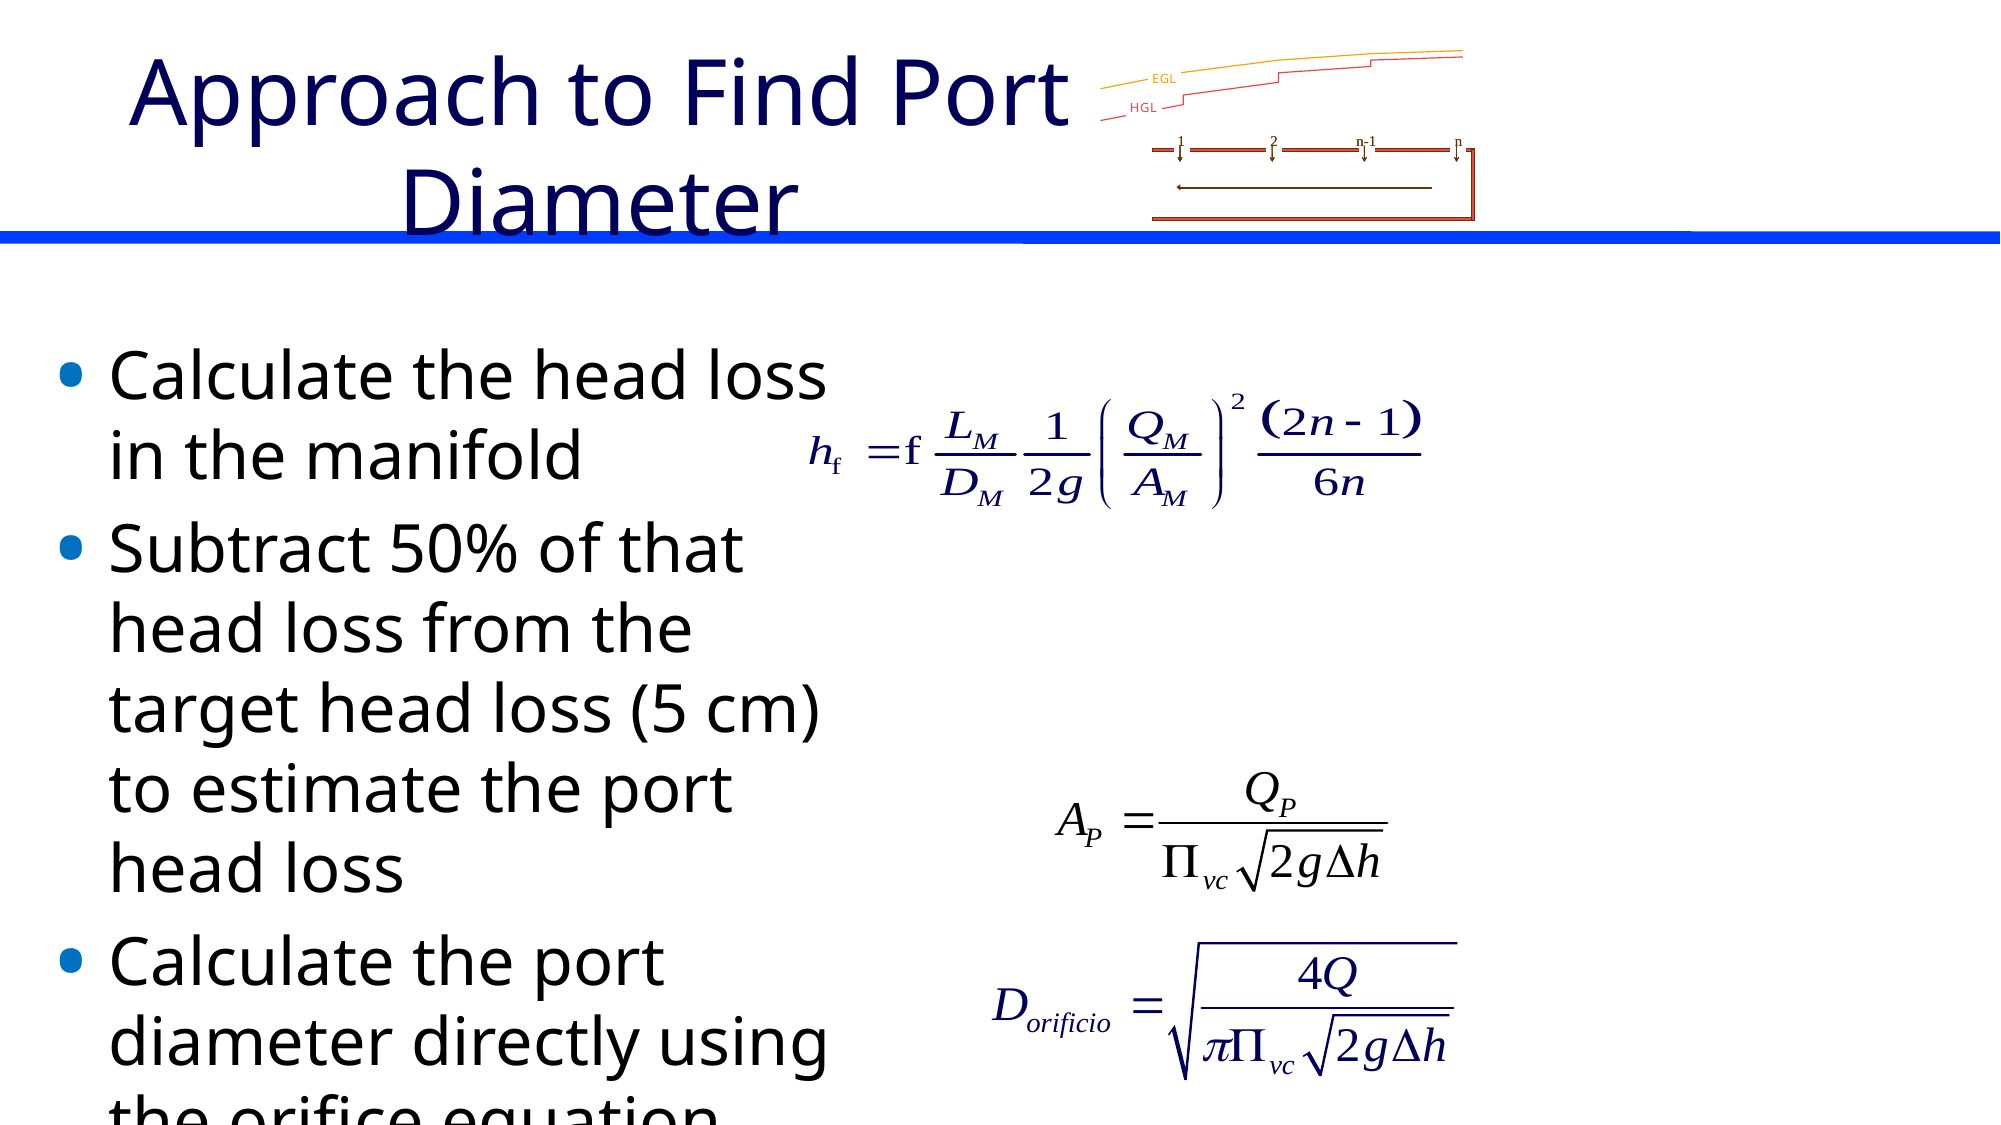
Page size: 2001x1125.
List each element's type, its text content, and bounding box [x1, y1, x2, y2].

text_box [1049, 762, 1393, 897]
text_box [803, 387, 1426, 514]
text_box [987, 937, 1463, 1085]
picture [1099, 49, 1476, 222]
title Approach to Find Port Diameter [112, 50, 1088, 238]
list Calculate the head loss in the manifold Subtract 50% of that head loss from the target head loss (5 cm) to estimate the port head loss Calculate the port diameter directly using the orifice equation [37, 324, 863, 1001]
